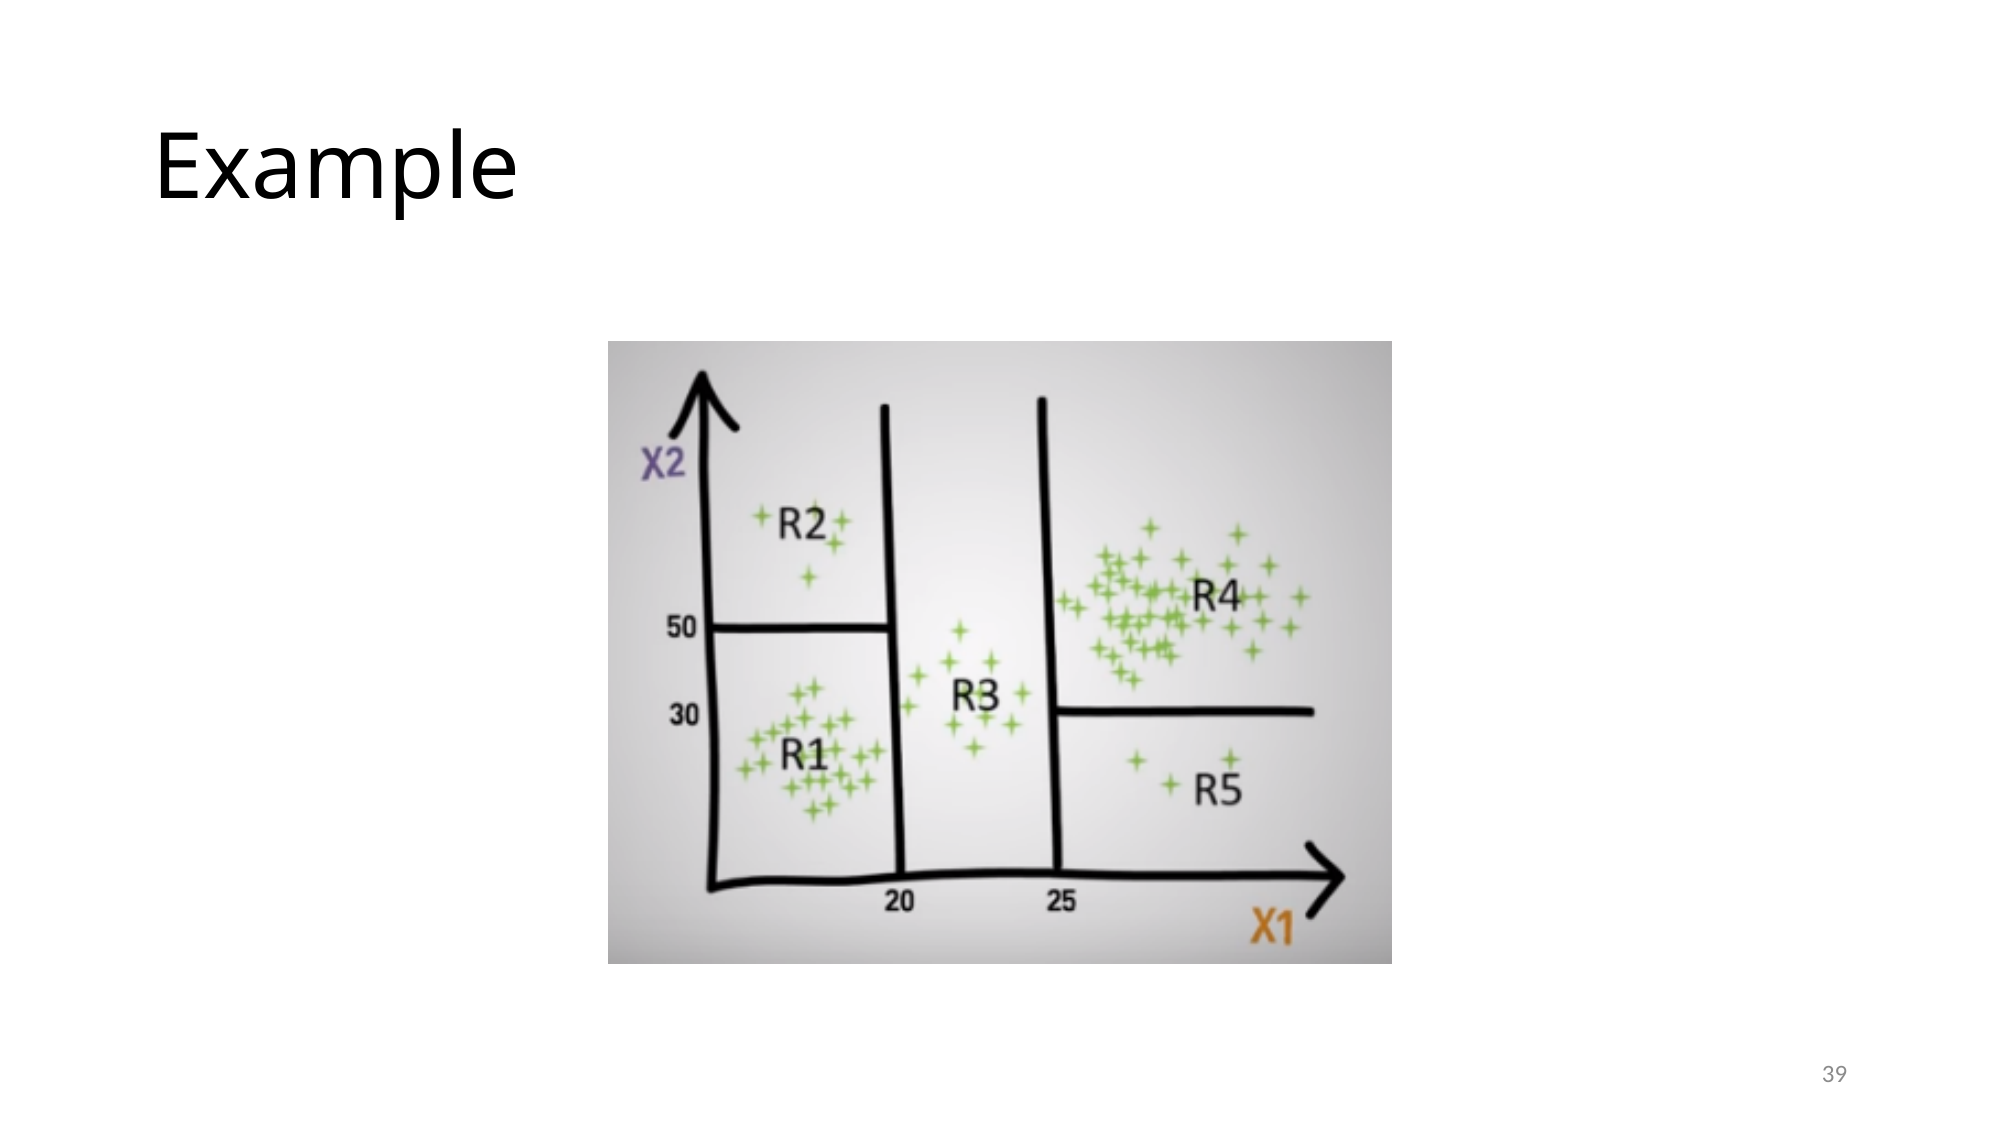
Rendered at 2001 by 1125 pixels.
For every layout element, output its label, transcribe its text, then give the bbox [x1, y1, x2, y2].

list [608, 341, 1392, 964]
slide_number 39 [1412, 1042, 1863, 1103]
title Example [137, 59, 1863, 278]
